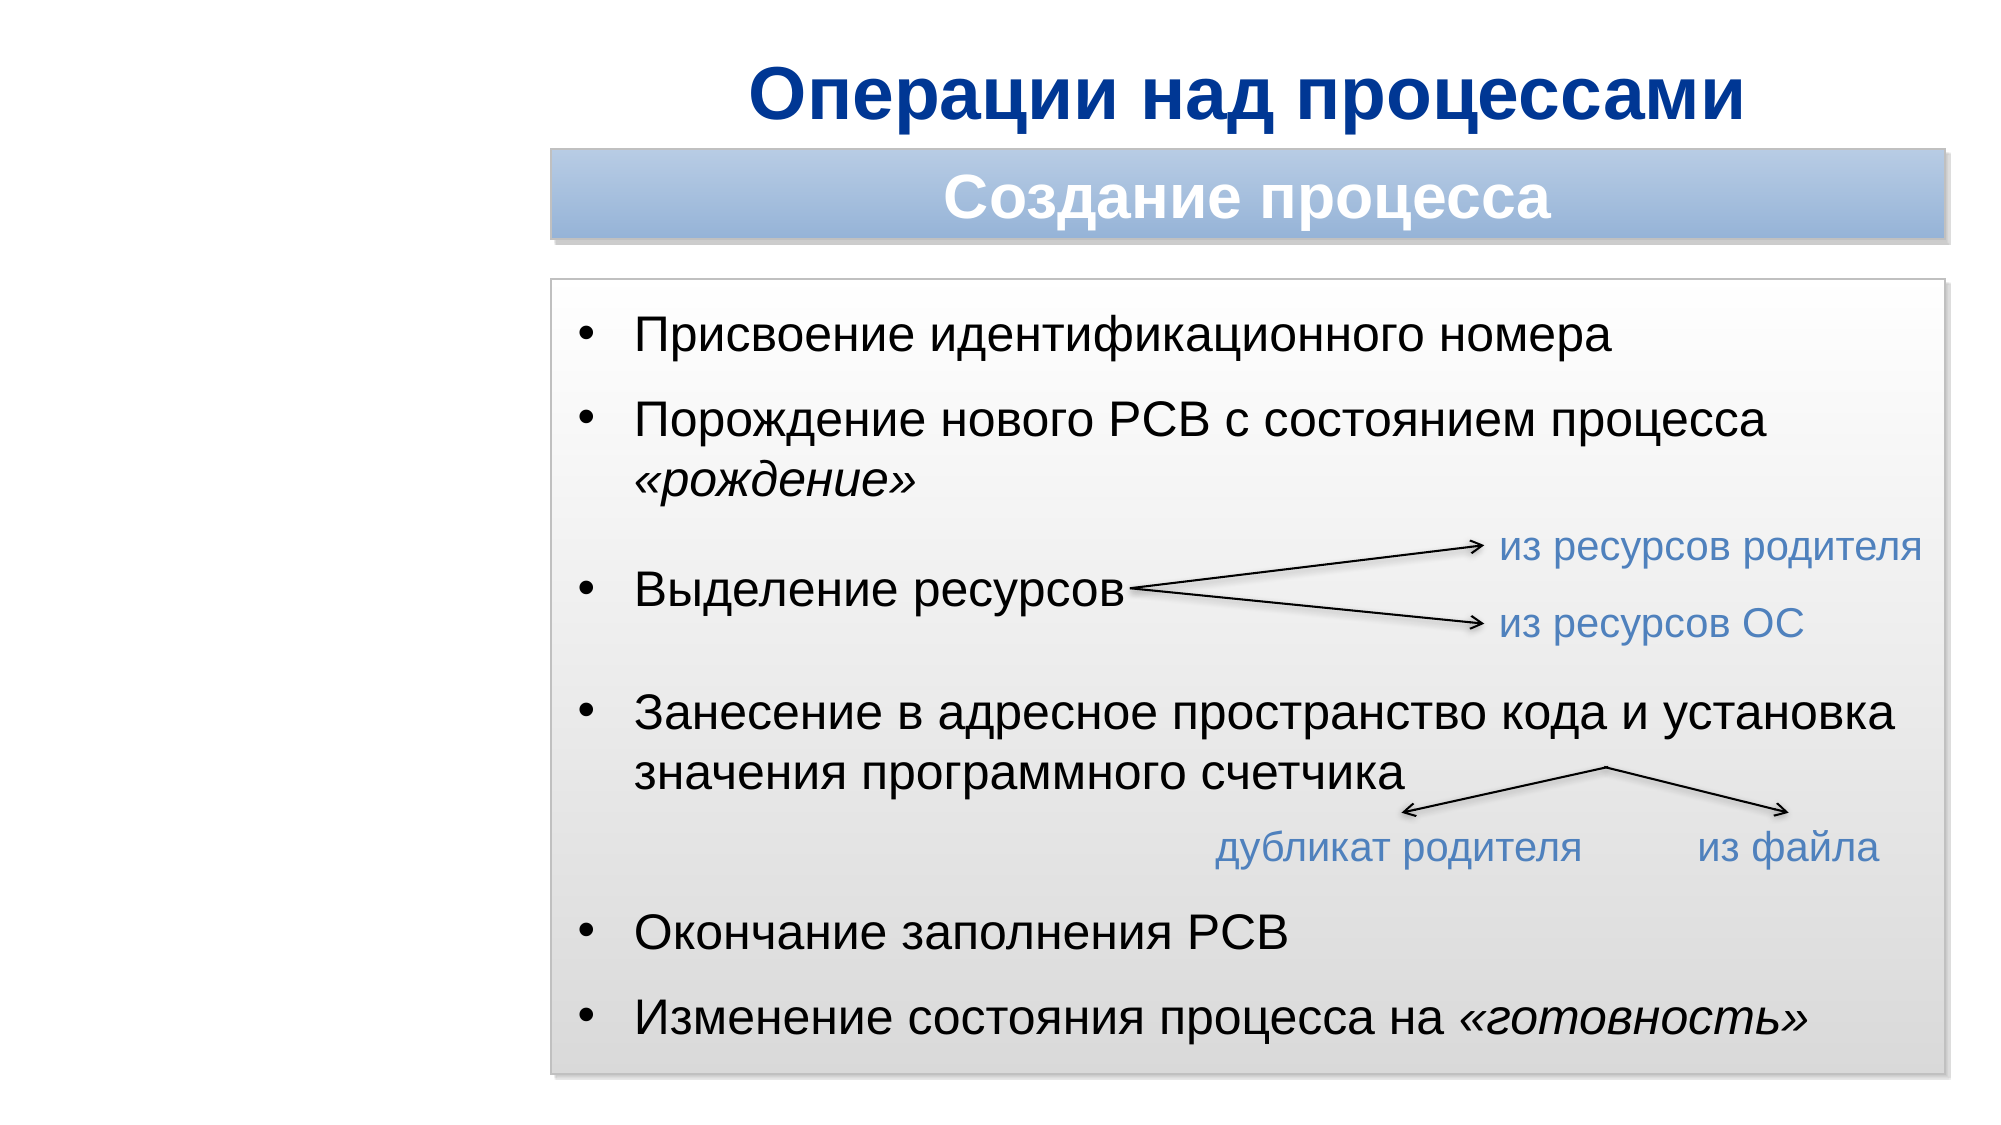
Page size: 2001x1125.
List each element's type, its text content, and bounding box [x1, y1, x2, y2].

text_box [1608, 696, 1650, 762]
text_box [1129, 587, 1485, 624]
text_box из ресурсов родителя [1484, 510, 1957, 576]
text_box Создание процесса [551, 149, 1945, 239]
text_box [1401, 766, 1609, 813]
title Операции над процессами [550, 38, 1946, 141]
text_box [1609, 766, 1789, 813]
text_box из файла [1644, 812, 1934, 878]
text_box [551, 278, 1945, 1074]
text_box Присвоение идентификационного номера Порождение нового PCB с состоянием процесса «рождение» Выделение ресурсов Занесение в адресное пространство кода и установка значения программного счетчика Окончание заполнения PCB Изменение состояния процесса на «готовность» [562, 294, 1934, 1052]
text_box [1129, 544, 1485, 587]
text_box из ресурсов ОС [1484, 588, 1957, 654]
text_box дубликат родителя [1200, 812, 1603, 878]
